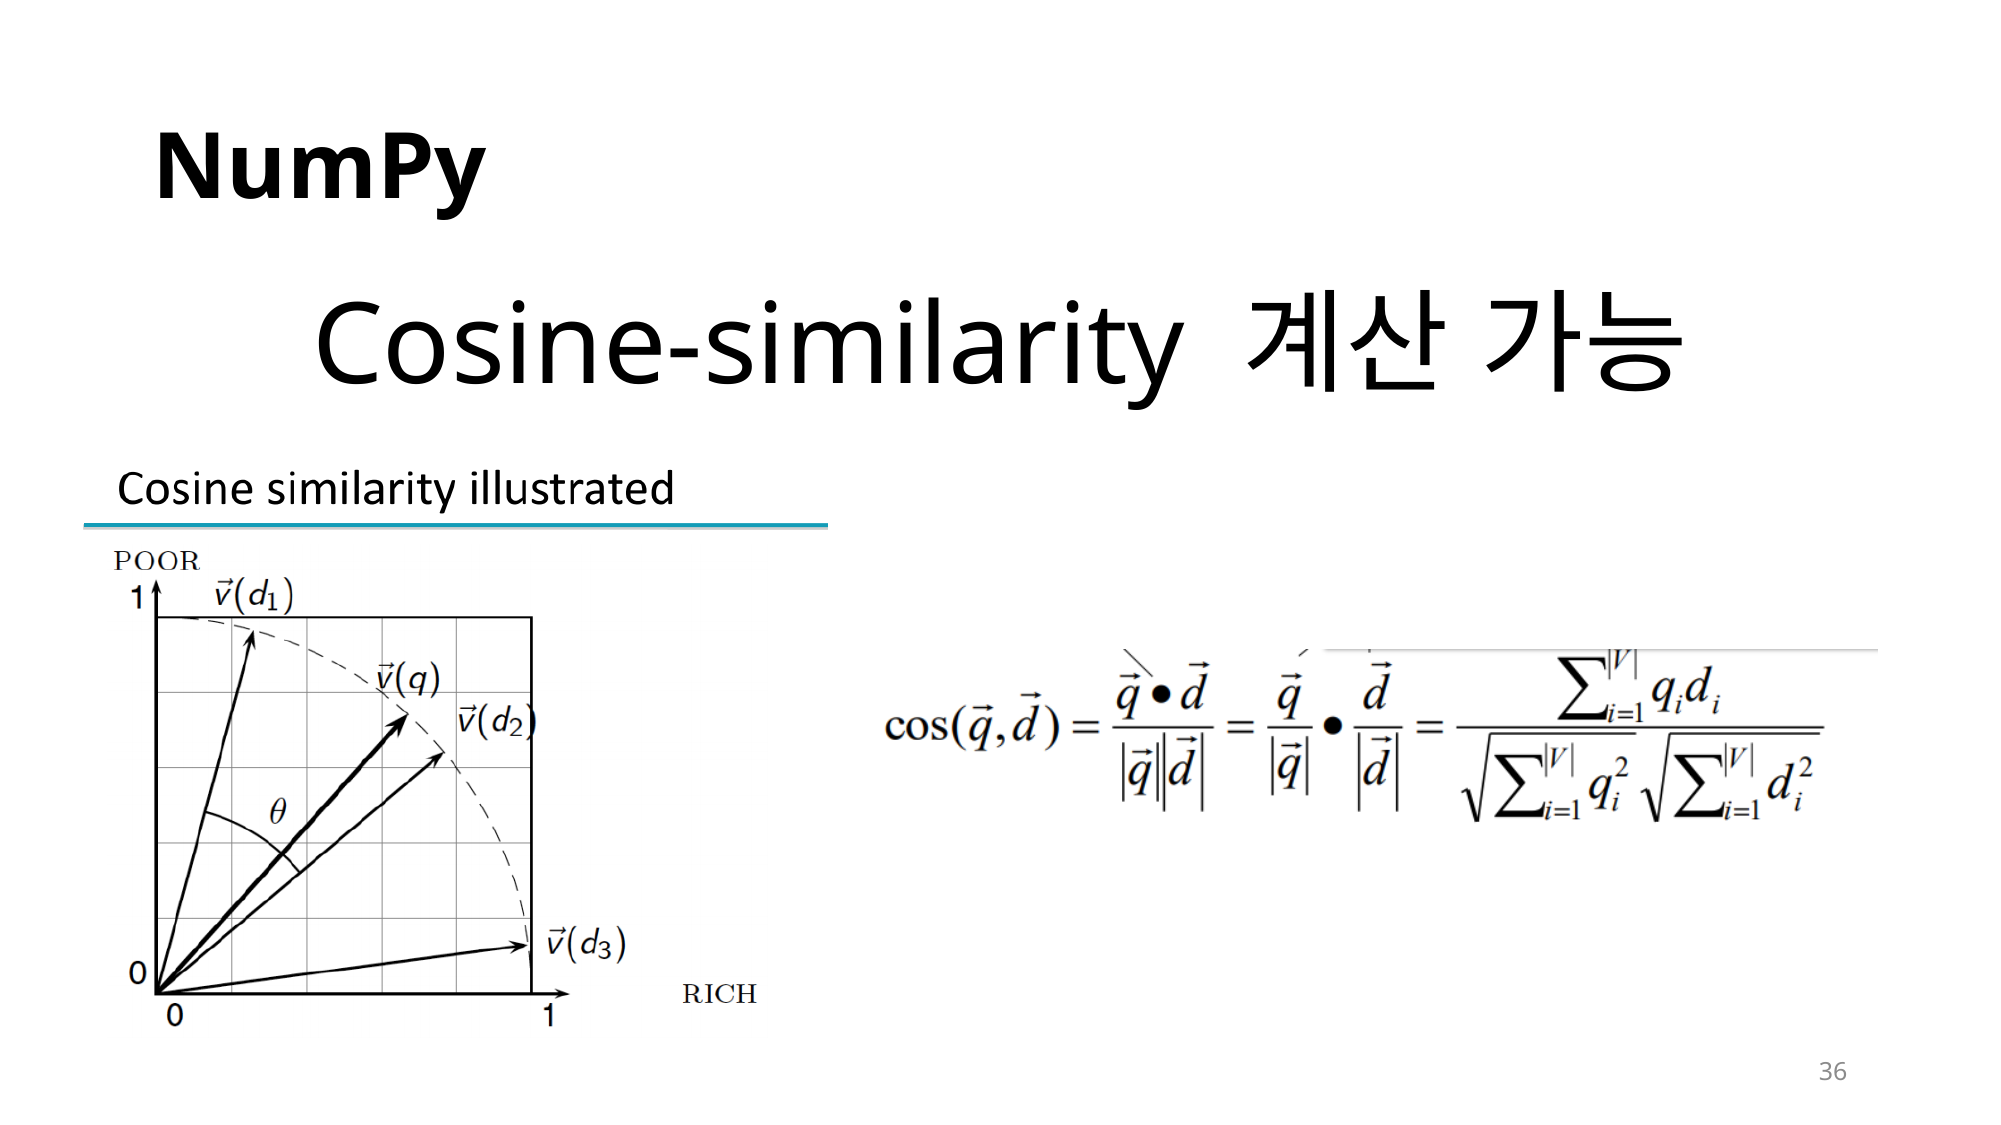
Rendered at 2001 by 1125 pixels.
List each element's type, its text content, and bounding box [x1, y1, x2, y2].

picture [846, 648, 1878, 846]
picture [82, 451, 828, 1043]
slide_number 36 [1412, 1042, 1863, 1103]
text_box Cosine-similarity 계산 가능 [296, 263, 1703, 414]
title NumPy [137, 59, 1863, 278]
